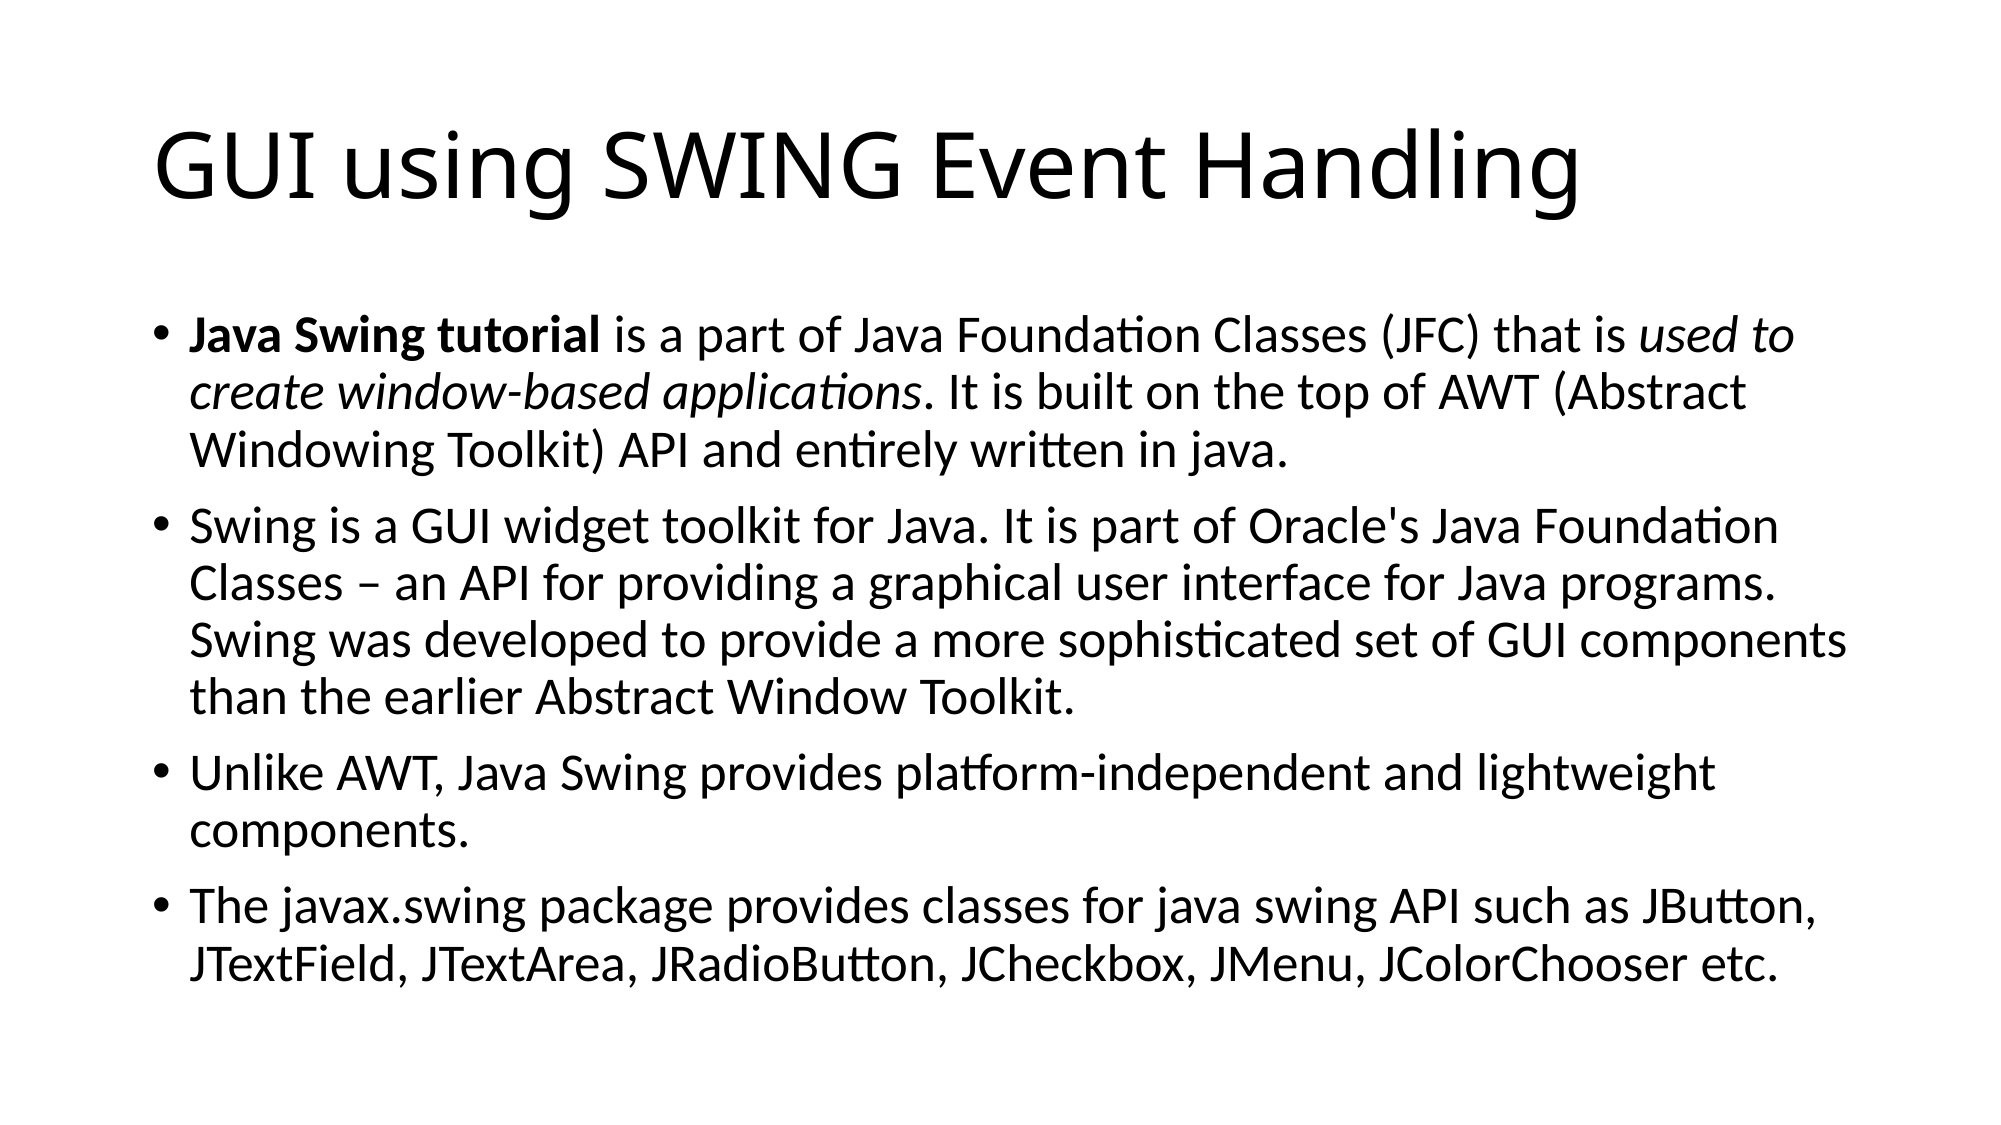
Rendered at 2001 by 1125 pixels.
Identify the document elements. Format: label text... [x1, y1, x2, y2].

list Java Swing tutorial is a part of Java Foundation Classes (JFC) that is used to create window-based applications. It is built on the top of AWT (Abstract Windowing Toolkit) API and entirely written in java. Swing is a GUI widget toolkit for Java. It is part of Oracle's Java Foundation Classes – an API for providing a graphical user interface for Java programs. Swing was developed to provide a more sophisticated set of GUI components than the earlier Abstract Window Toolkit. Unlike AWT, Java Swing provides platform-independent and lightweight components. The javax.swing package provides classes for java swing API such as JButton, JTextField, JTextArea, JRadioButton, JCheckbox, JMenu, JColorChooser etc. [137, 299, 1863, 1014]
title GUI using SWING Event Handling [137, 59, 1863, 278]
